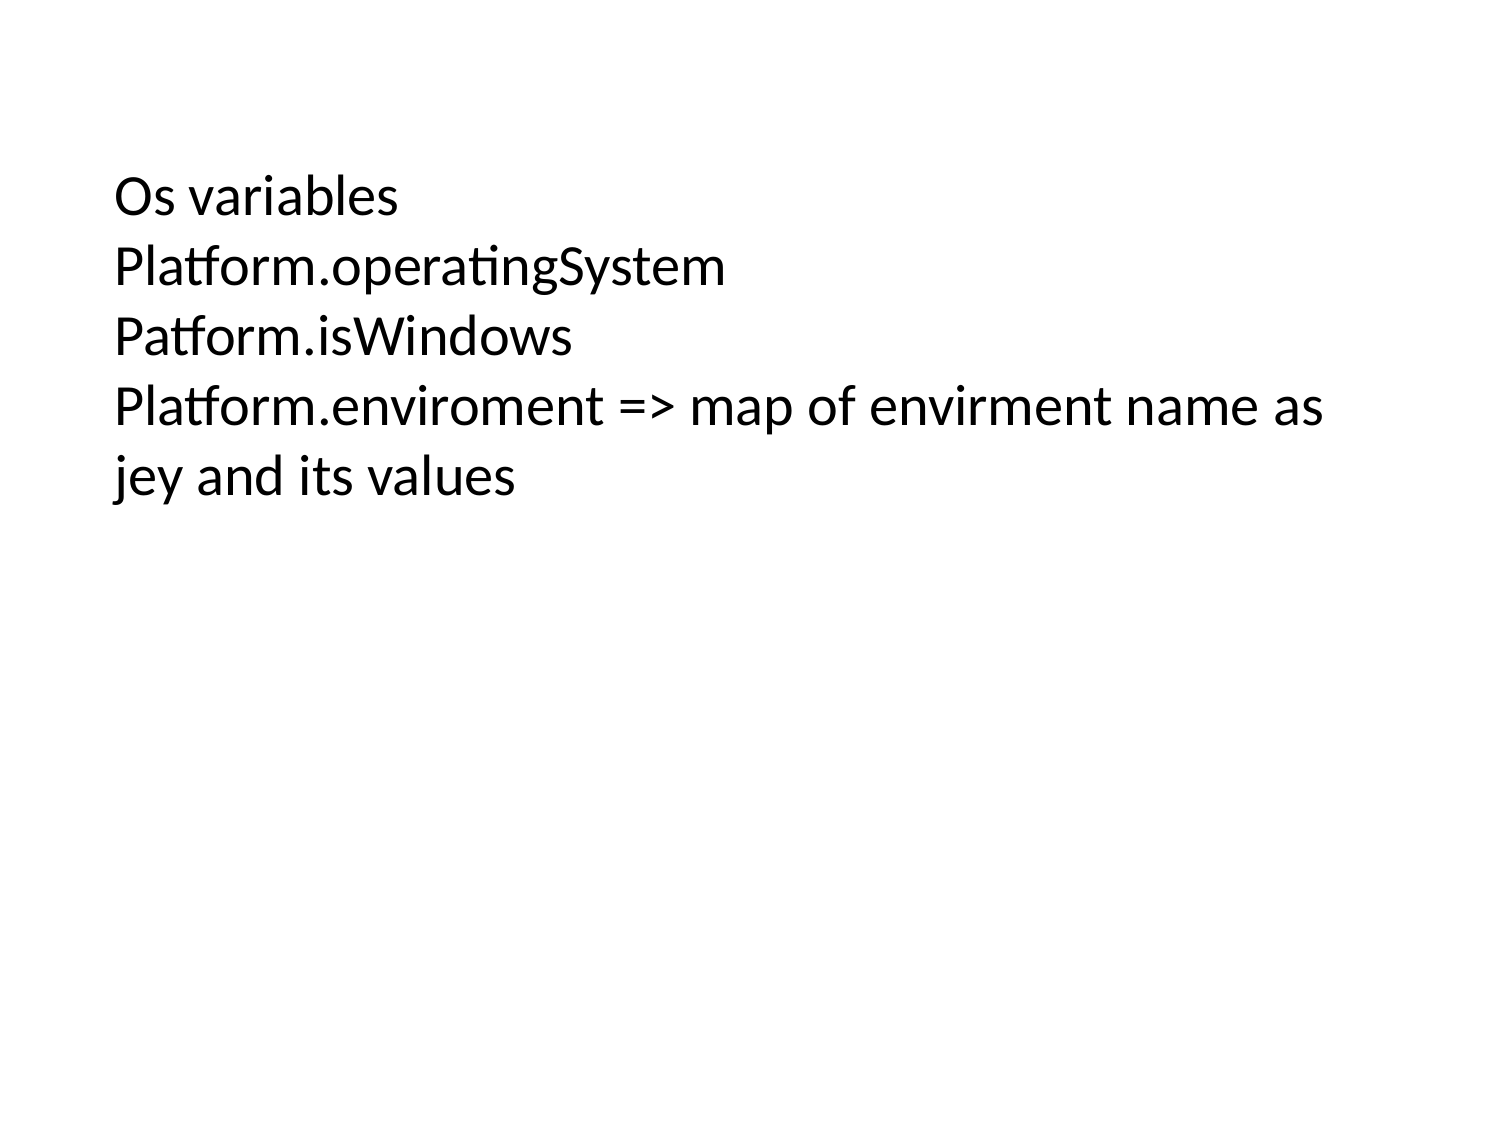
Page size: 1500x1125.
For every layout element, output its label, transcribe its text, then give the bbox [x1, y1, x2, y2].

text_box Os variables Platform.operatingSystem Patform.isWindows Platform.enviroment => map of envirment name as jey and its values [99, 149, 1375, 585]
